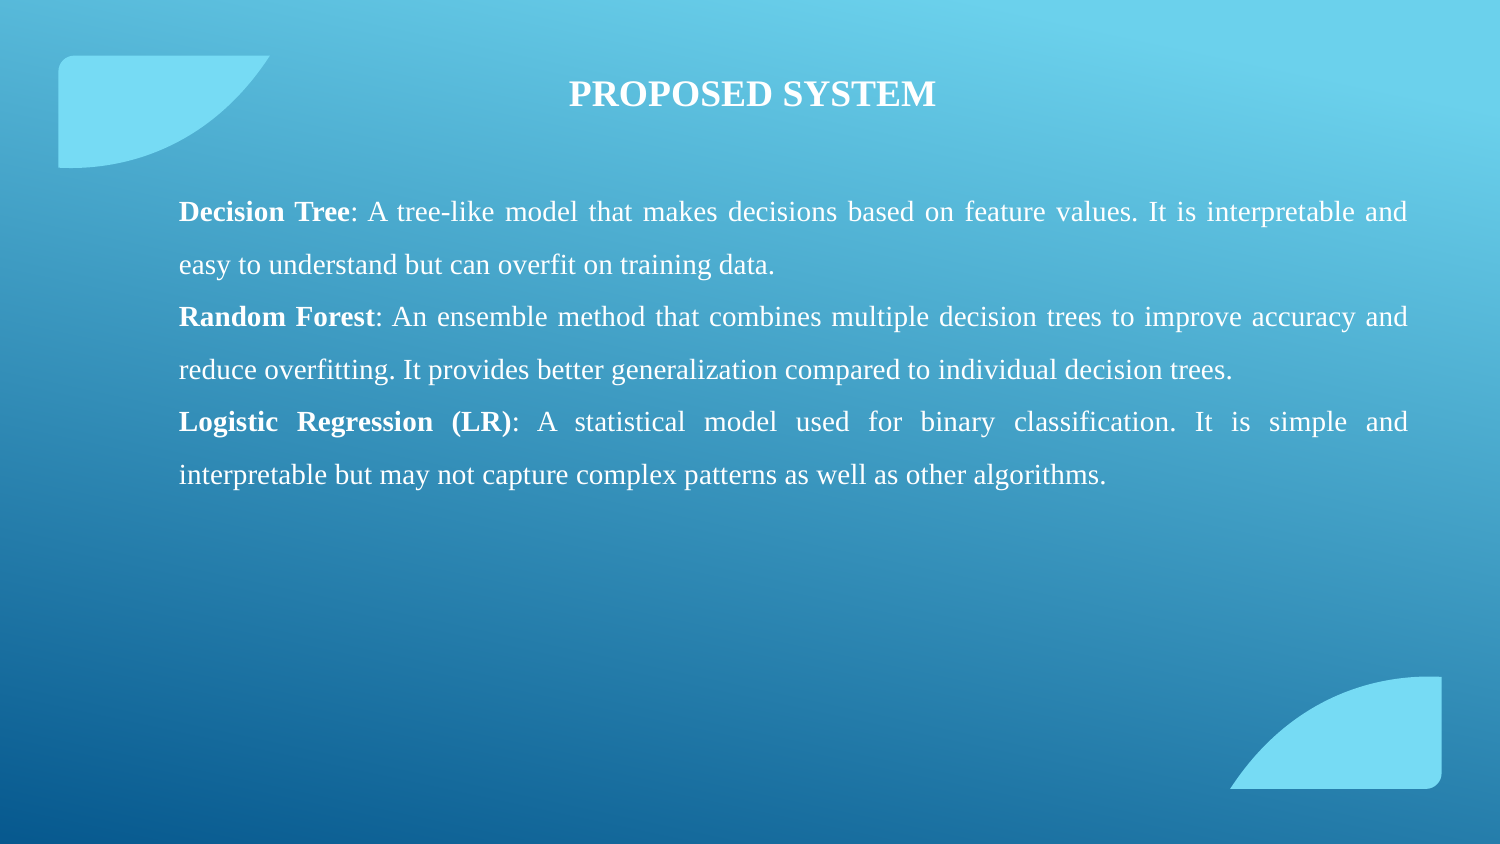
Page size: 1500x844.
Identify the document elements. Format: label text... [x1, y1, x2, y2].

text_box [1230, 676, 1442, 789]
text_box Decision Tree: A tree-like model that makes decisions based on feature values. It is interpretable and easy to understand but can overfit on training data. Random Forest: An ensemble method that combines multiple decision trees to improve accuracy and reduce overfitting. It provides better generalization compared to individual decision trees. Logistic Regression (LR): A statistical model used for binary classification. It is simple and interpretable but may not capture complex patterns as well as other algorithms. [164, 167, 1424, 498]
title Proposed System [371, 55, 1135, 130]
text_box [58, 55, 270, 169]
